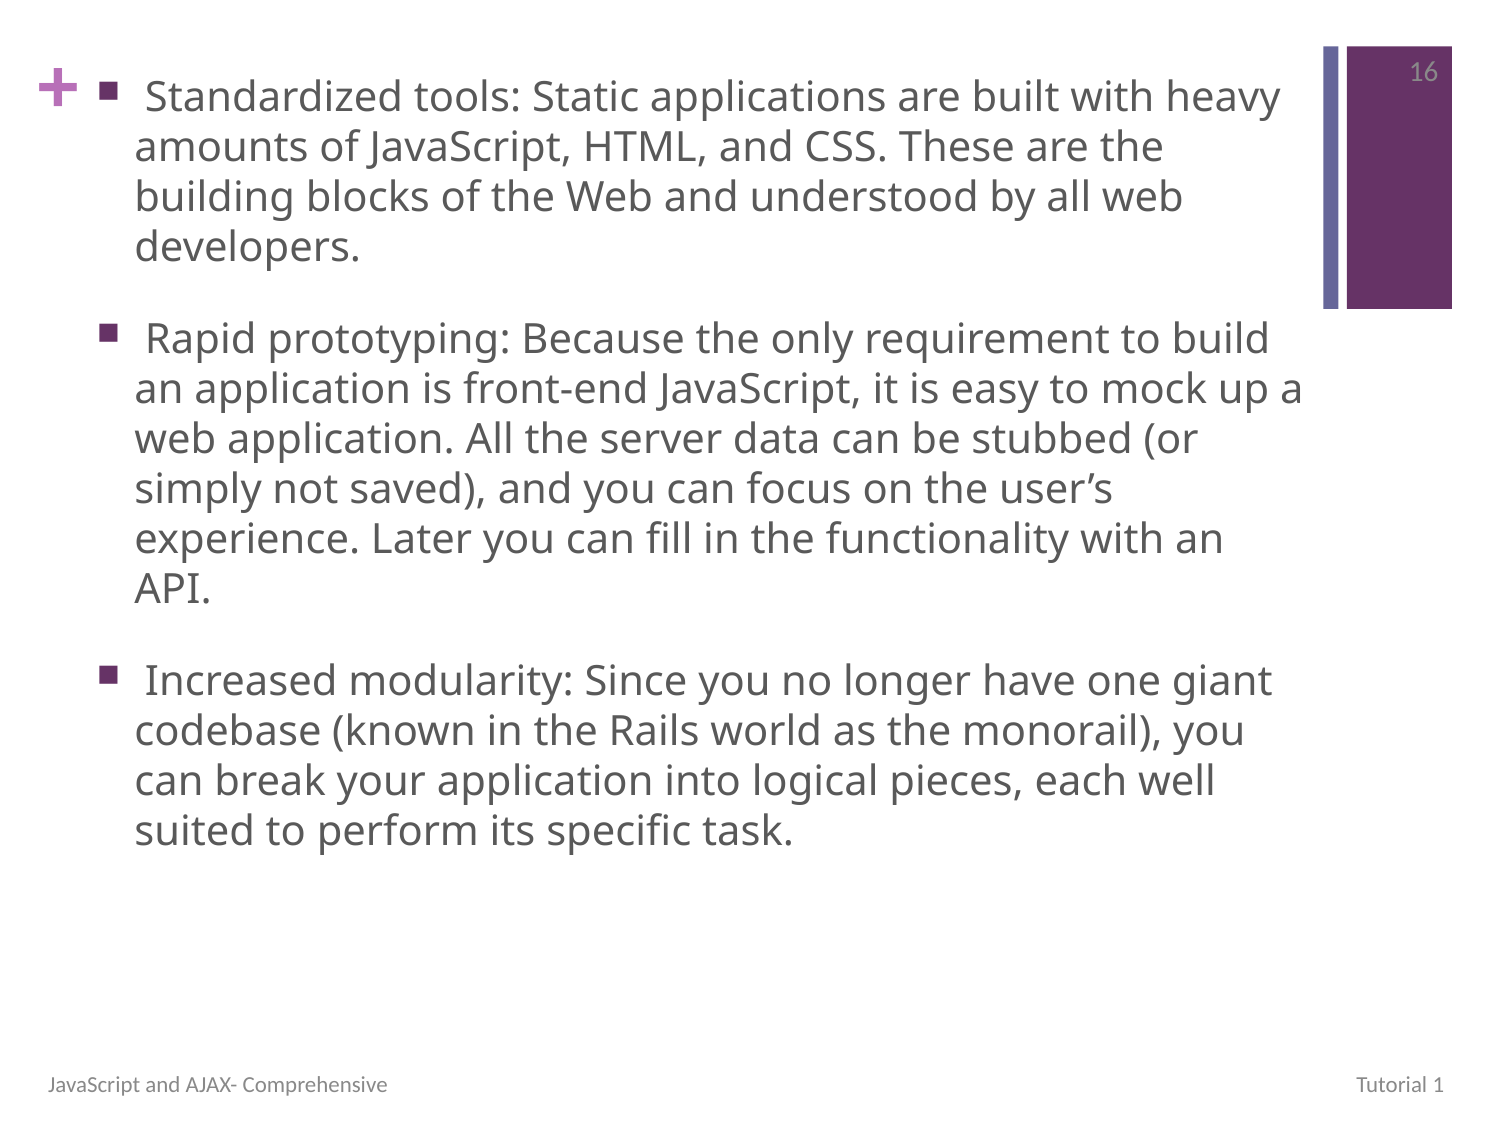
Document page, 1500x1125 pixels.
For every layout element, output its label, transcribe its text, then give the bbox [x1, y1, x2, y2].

slide_number 16 [1362, 39, 1454, 100]
slide_number Tutorial 1 [1114, 1053, 1465, 1114]
list Standardized tools: Static applications are built with heavy amounts of JavaScript, HTML, and CSS. These are the building blocks of the Web and understood by all web developers. Rapid prototyping: Because the only requirement to build an application is front-end JavaScript, it is easy to mock up a web application. All the server data can be stubbed (or simply not saved), and you can focus on the user’s experience. Later you can fill in the functionality with an API. Increased modularity: Since you no longer have one giant codebase (known in the Rails world as the monorail), you can break your application into logical pieces, each well suited to perform its specific task. [81, 62, 1322, 1005]
footer JavaScript and AJAX- Comprehensive [33, 1053, 1038, 1114]
